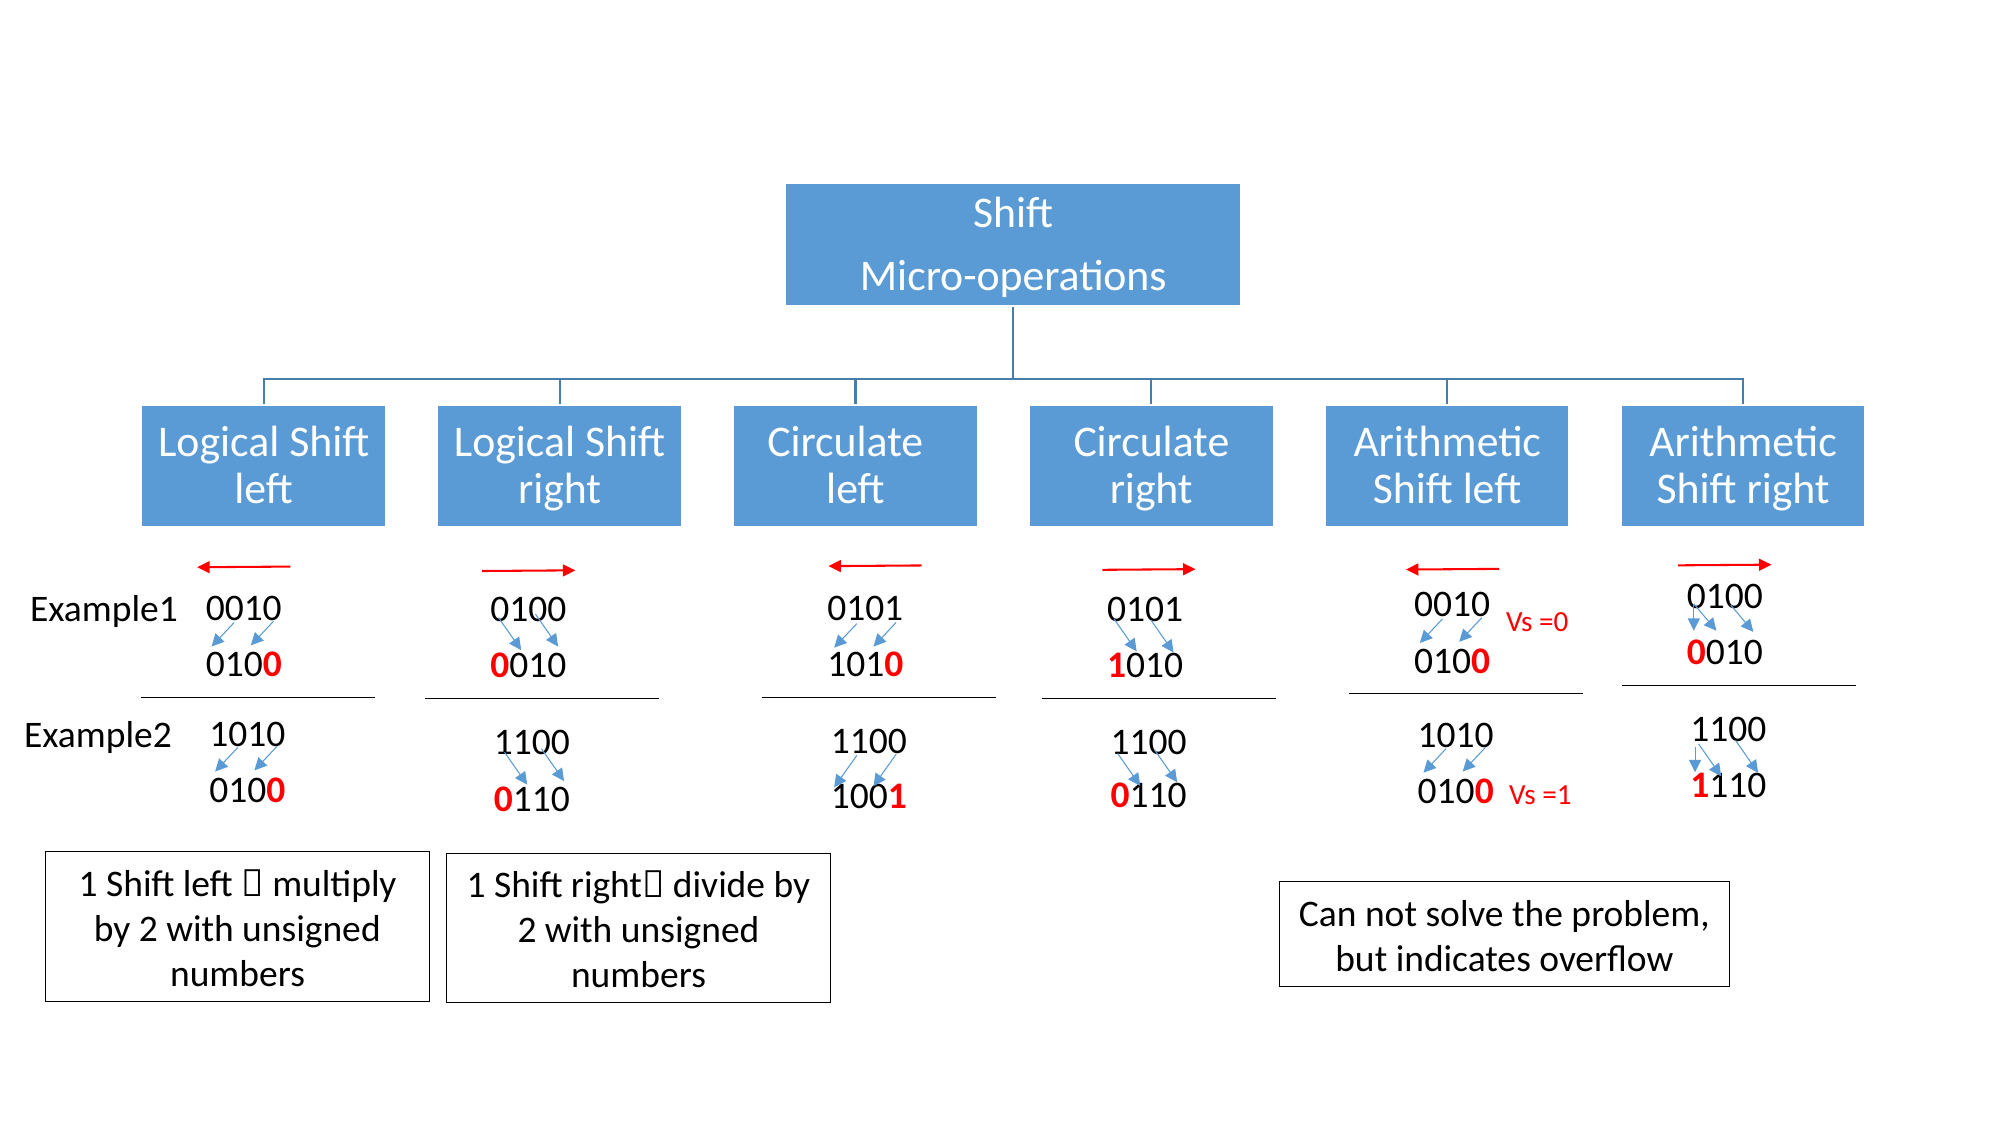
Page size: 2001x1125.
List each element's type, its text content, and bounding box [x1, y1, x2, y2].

text_box 1 Shift right divide by 2 with unsigned numbers [446, 853, 831, 1003]
text_box 1010 [1014, 632, 1276, 693]
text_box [1693, 603, 1717, 631]
text_box 1 Shift left  multiply by 2 with unsigned numbers [45, 851, 430, 1002]
text_box 0110 [401, 766, 663, 826]
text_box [504, 752, 528, 785]
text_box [1423, 748, 1447, 773]
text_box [541, 748, 565, 782]
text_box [873, 754, 897, 787]
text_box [1730, 605, 1754, 632]
text_box 1010 [1324, 702, 1587, 758]
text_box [834, 755, 857, 788]
text_box 0010 [1593, 619, 1856, 680]
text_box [1154, 749, 1178, 783]
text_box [498, 617, 522, 651]
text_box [254, 746, 278, 771]
text_box 0010 [202, 580, 375, 631]
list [140, 179, 1866, 580]
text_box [250, 621, 274, 646]
text_box 1100 [1597, 696, 1860, 752]
text_box Can not solve the problem, but indicates overflow [1279, 881, 1730, 987]
text_box 1001 [737, 764, 1000, 824]
text_box 0100 [112, 631, 375, 692]
text_box 0010 [397, 632, 660, 693]
text_box 1100 [401, 709, 663, 766]
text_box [1419, 618, 1443, 643]
text_box Vs =1 [1458, 739, 1623, 846]
text_box Example2 [0, 702, 197, 762]
text_box Vs =0 [1466, 580, 1609, 674]
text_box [1117, 753, 1141, 786]
text_box 0100 [1324, 758, 1468, 819]
text_box 0101 [1014, 580, 1276, 632]
text_box 0100 [1321, 628, 1584, 688]
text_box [215, 747, 238, 772]
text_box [1114, 618, 1137, 652]
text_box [1698, 743, 1722, 777]
text_box 1100 [737, 708, 1000, 764]
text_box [873, 622, 897, 647]
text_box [211, 622, 235, 647]
text_box 0101 [734, 580, 997, 631]
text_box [1151, 620, 1174, 653]
text_box 1010 [734, 631, 997, 692]
text_box 0100 [116, 757, 379, 818]
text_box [1462, 747, 1486, 772]
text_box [834, 623, 857, 648]
text_box 0010 [1321, 580, 1489, 628]
text_box 0100 [1593, 580, 1856, 619]
text_box 1010 [116, 701, 379, 757]
text_box 1100 [1017, 709, 1280, 762]
text_box 0110 [1017, 762, 1280, 823]
text_box 0100 [397, 580, 660, 632]
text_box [1459, 617, 1482, 642]
text_box 1110 [1597, 752, 1860, 813]
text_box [1735, 740, 1759, 773]
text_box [535, 614, 559, 647]
text_box Example1 [5, 576, 202, 637]
